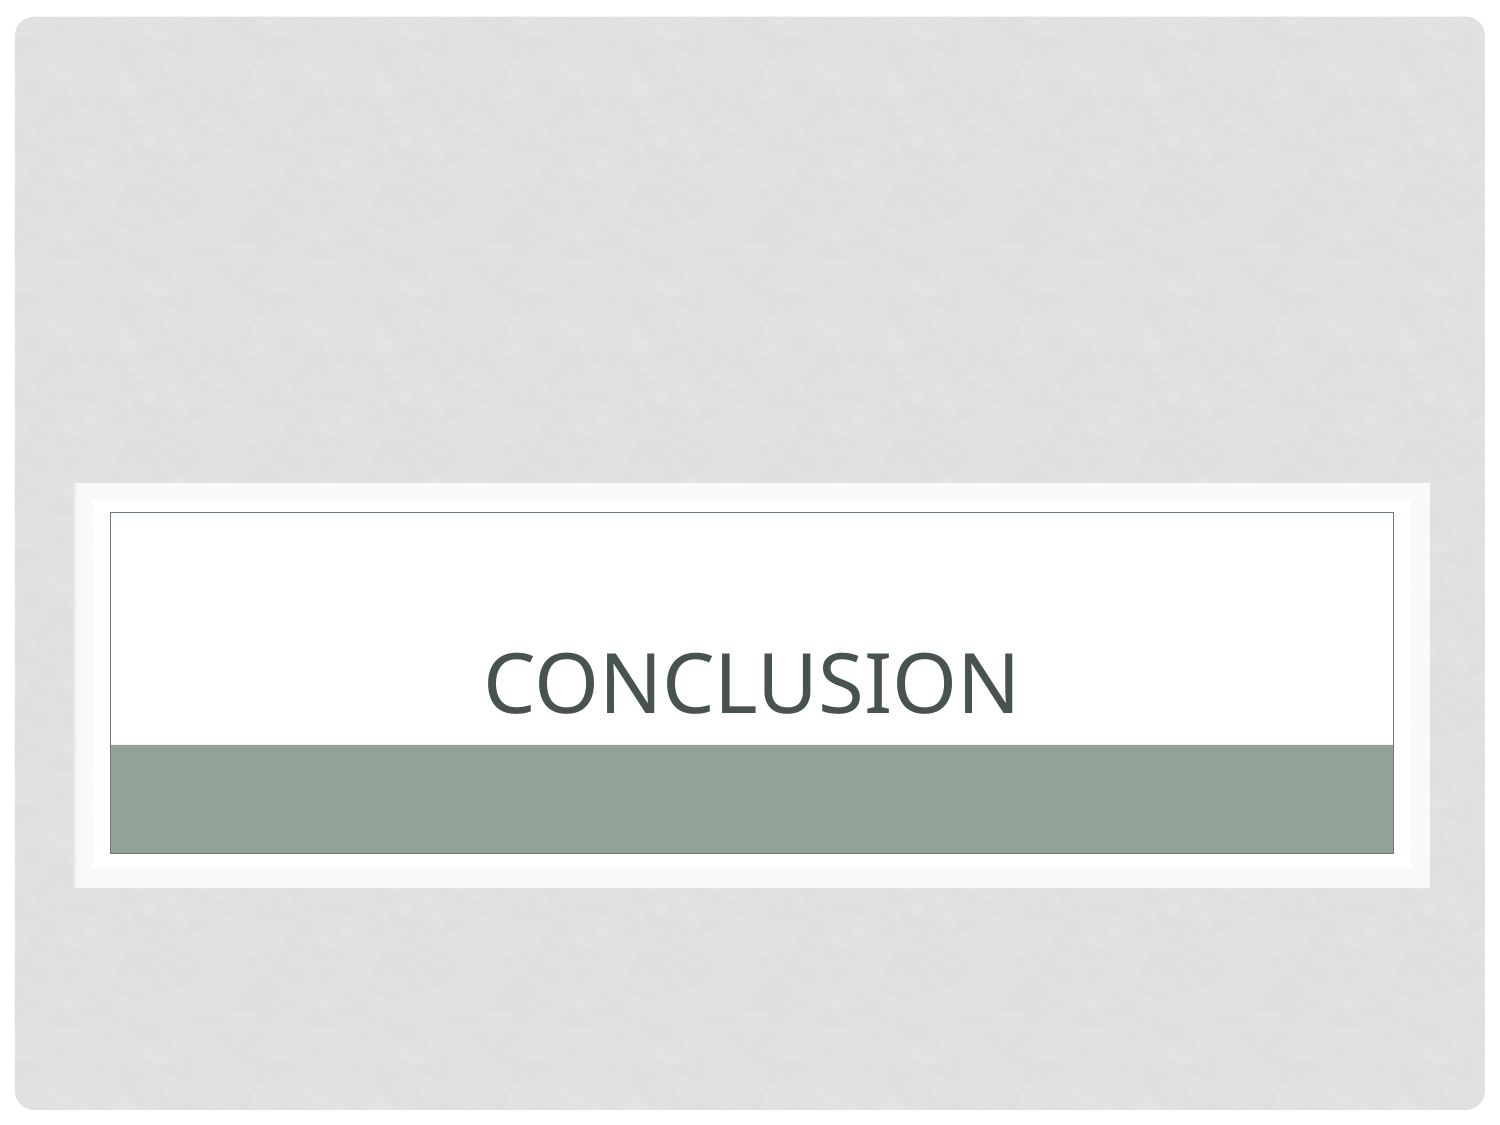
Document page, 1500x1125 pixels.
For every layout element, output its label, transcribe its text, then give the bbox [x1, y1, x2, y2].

title conclusion [120, 525, 1384, 738]
